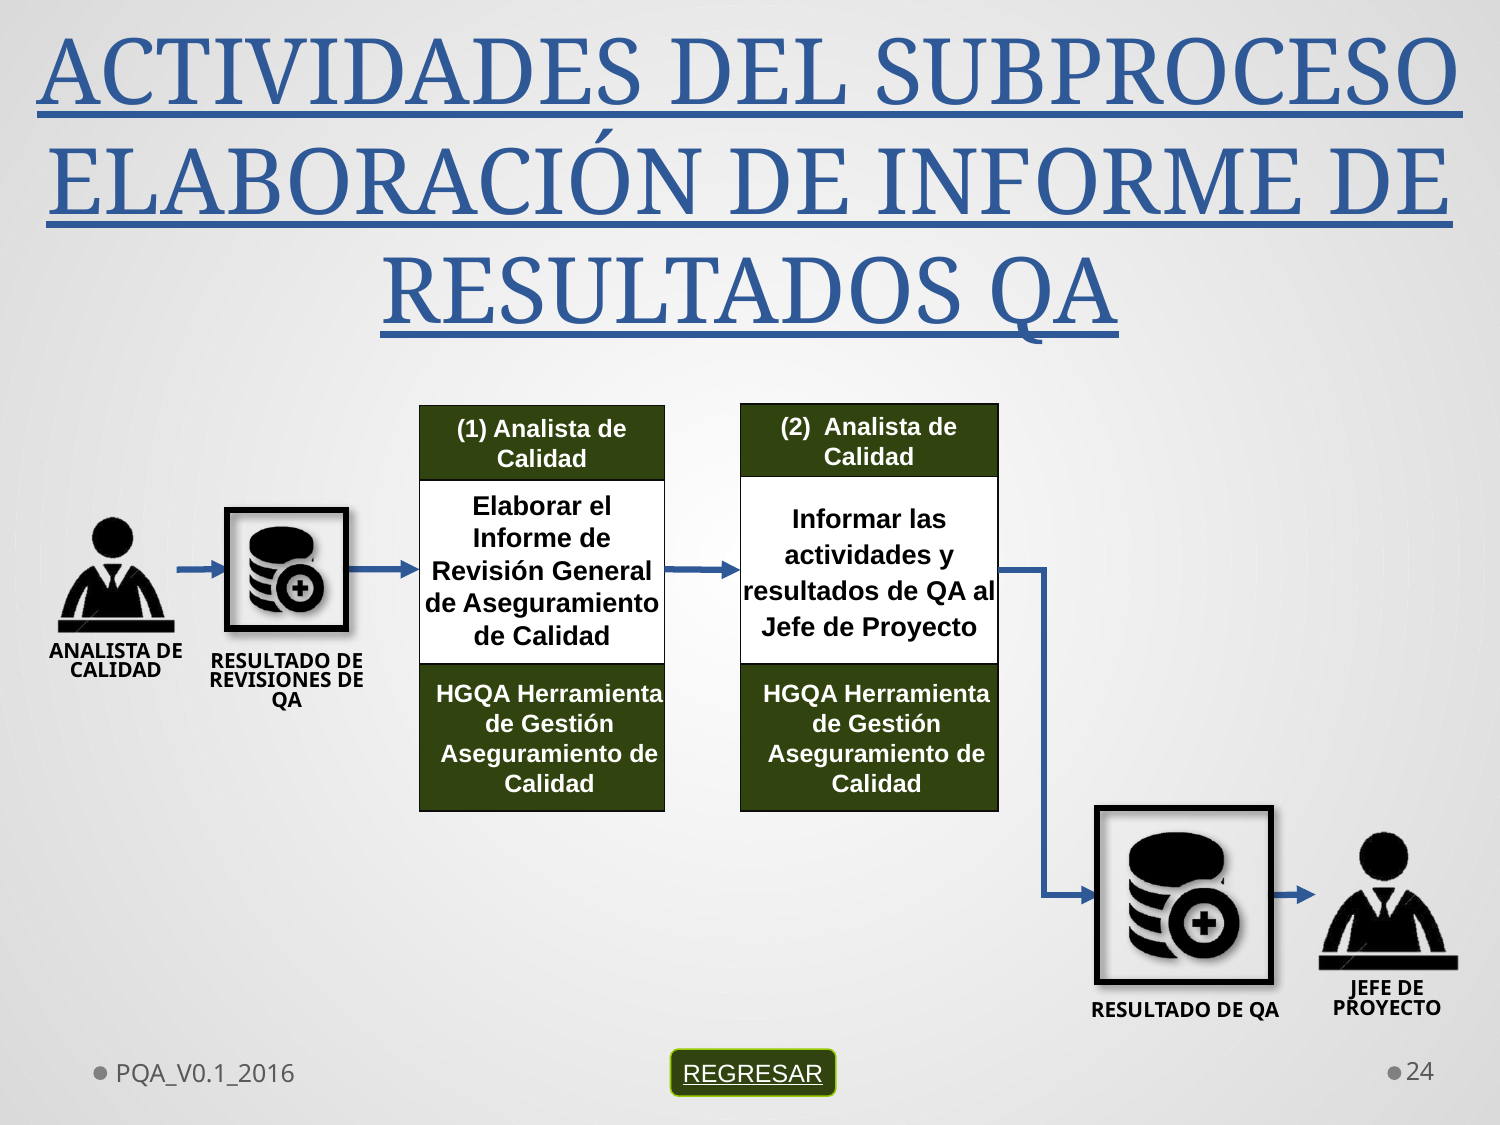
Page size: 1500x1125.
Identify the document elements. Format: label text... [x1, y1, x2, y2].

text_box REGRESAR [670, 1049, 836, 1097]
picture [1315, 816, 1461, 973]
footer PQA_V0.1_2016 [108, 1042, 703, 1103]
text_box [27, 403, 1488, 1031]
picture [229, 512, 343, 626]
title ACTIVIDADES DEL SUBPROCESO ELABORACIÓN DE INFORME DE RESULTADOS QA [0, 46, 1500, 350]
slide_number 24 [1401, 1042, 1494, 1103]
